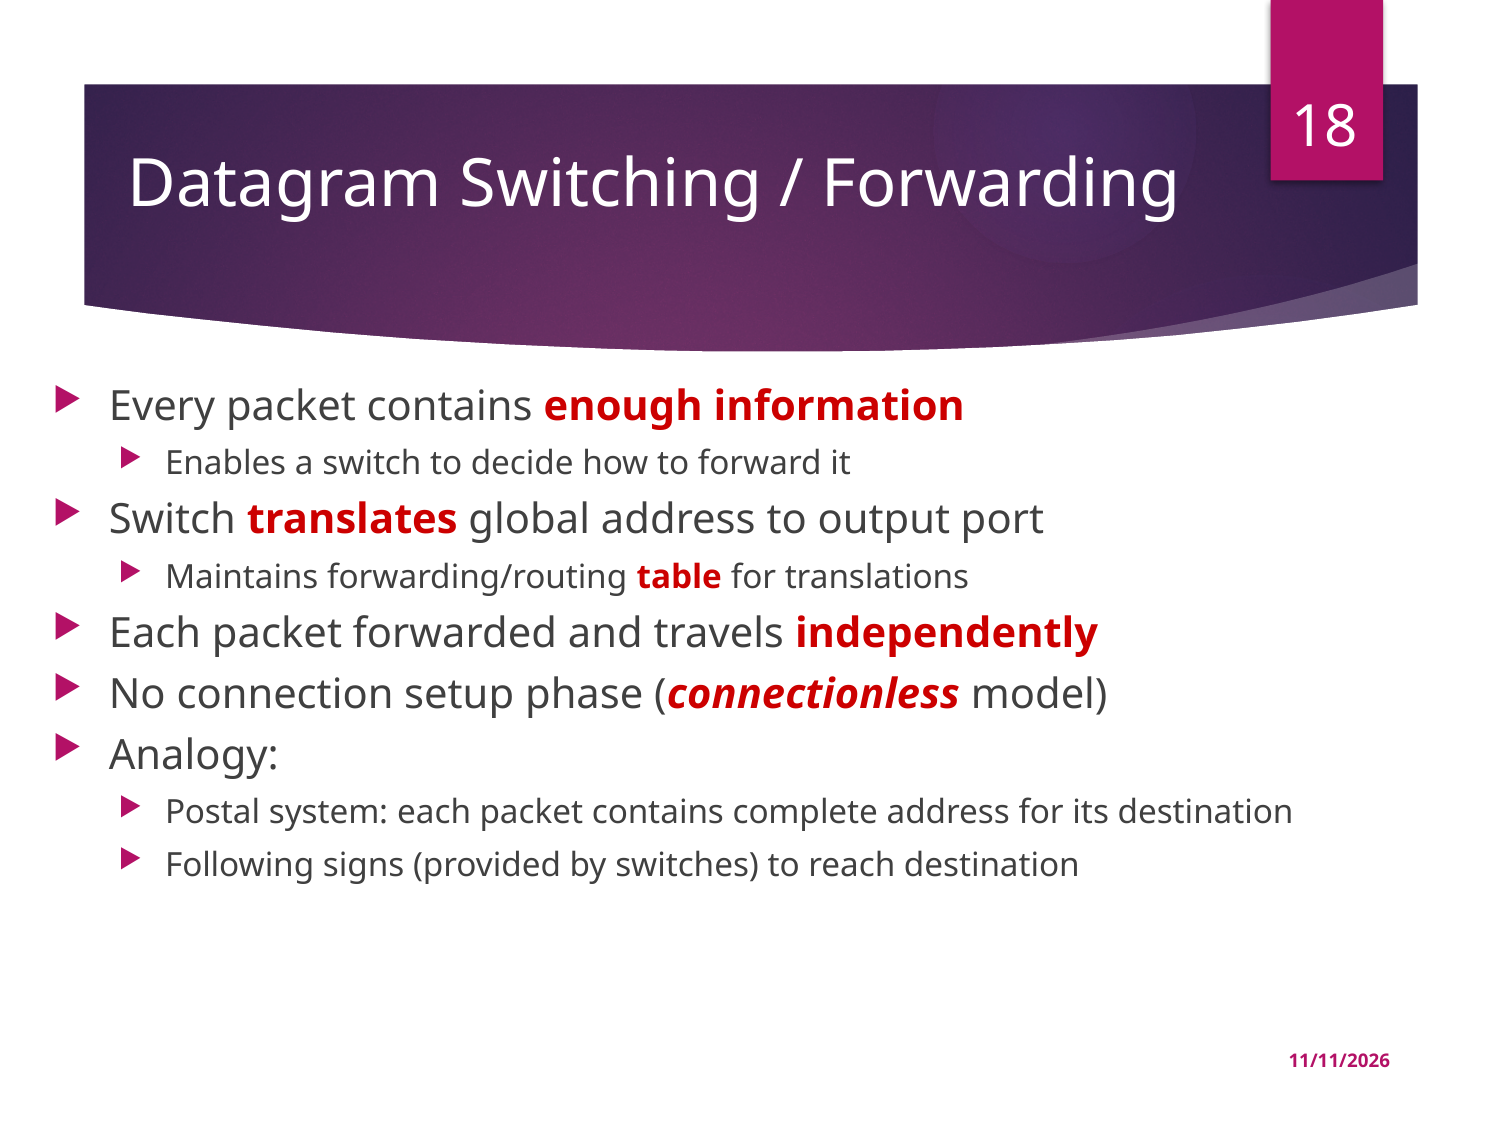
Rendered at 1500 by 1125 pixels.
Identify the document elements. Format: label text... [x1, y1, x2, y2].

slide_number 18 [1259, 48, 1390, 175]
list Every packet contains enough information Enables a switch to decide how to forward it Switch translates global address to output port Maintains forwarding/routing table for translations Each packet forwarded and travels independently No connection setup phase (connectionless model) Analogy: Postal system: each packet contains complete address for its destination Following signs (provided by switches) to reach destination [37, 299, 1463, 1115]
title Datagram Switching / Forwarding [112, 99, 1388, 261]
